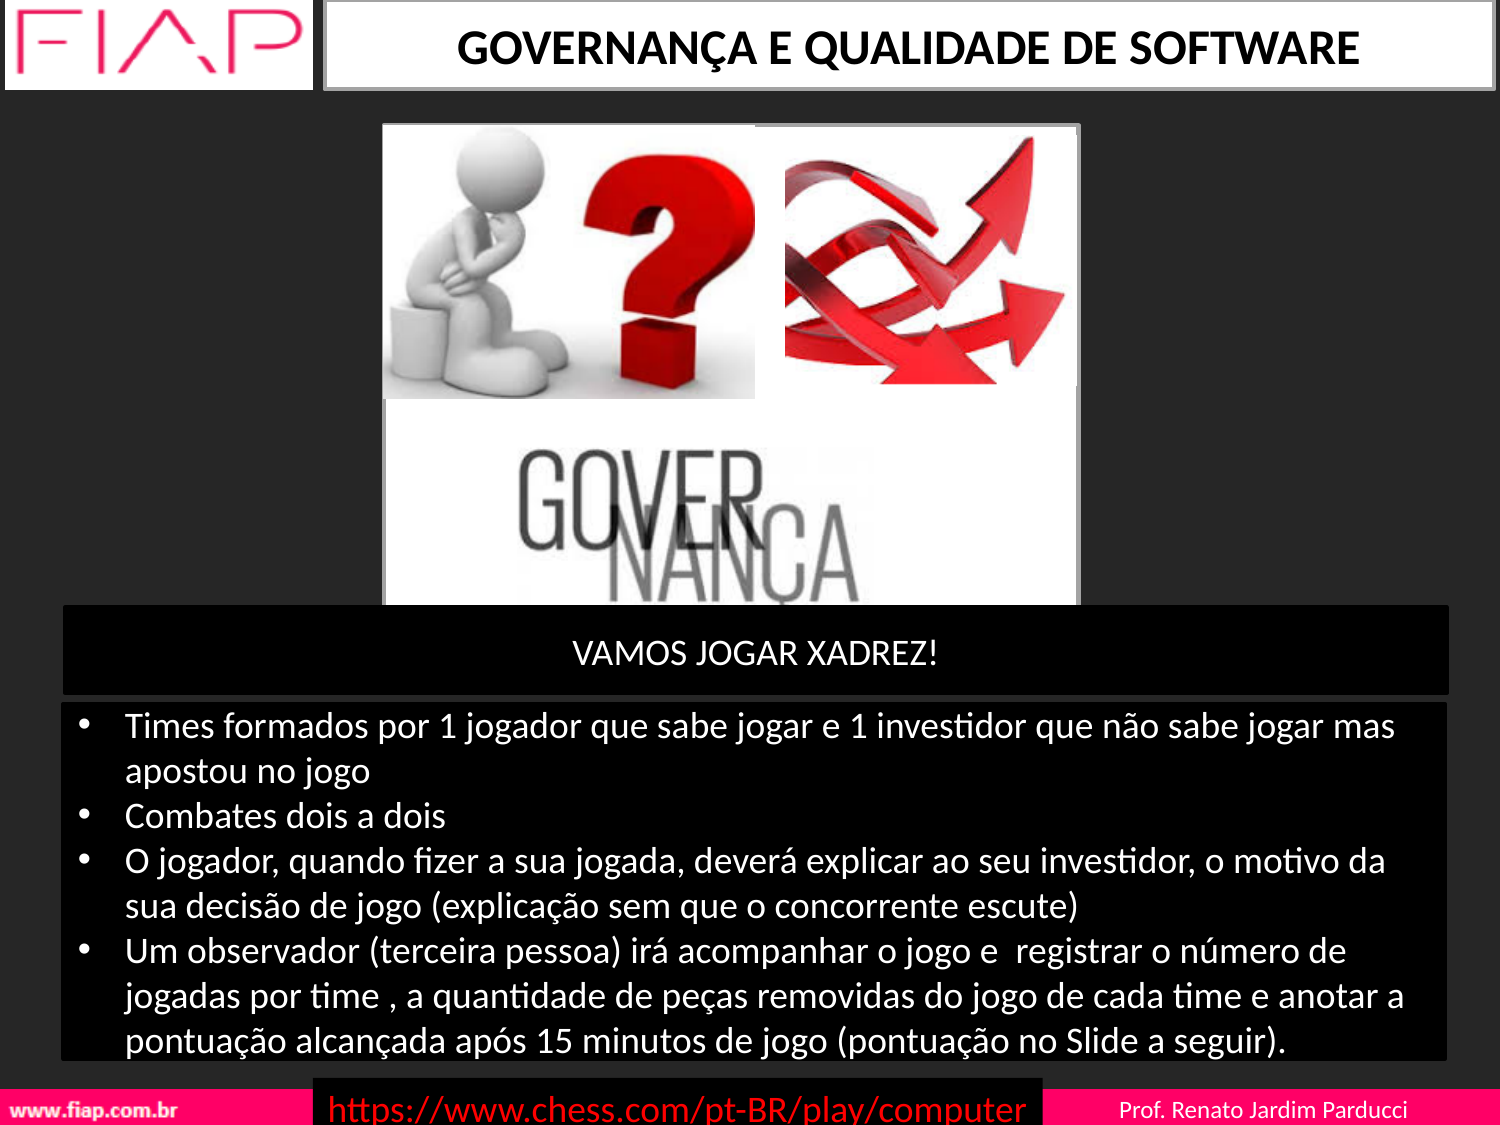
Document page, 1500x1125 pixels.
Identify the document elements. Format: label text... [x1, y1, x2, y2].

picture [383, 125, 755, 400]
picture [785, 135, 1077, 386]
text_box VAMOS JOGAR XADREZ! [63, 605, 1449, 695]
text_box [382, 123, 1081, 605]
picture [513, 436, 874, 608]
text_box https://www.chess.com/pt-BR/play/computer [312, 1077, 1043, 1125]
text_box Times formados por 1 jogador que sabe jogar e 1 investidor que não sabe jogar mas apostou no jogo Combates dois a dois O jogador, quando fizer a sua jogada, deverá explicar ao seu investidor, o motivo da sua decisão de jogo (explicação sem que o concorrente escute) Um observador (terceira pessoa) irá acompanhar o jogo e registrar o número de jogadas por time , a quantidade de peças removidas do jogo de cada time e anotar a pontuação alcançada após 15 minutos de jogo (pontuação no Slide a seguir). [61, 702, 1447, 1061]
